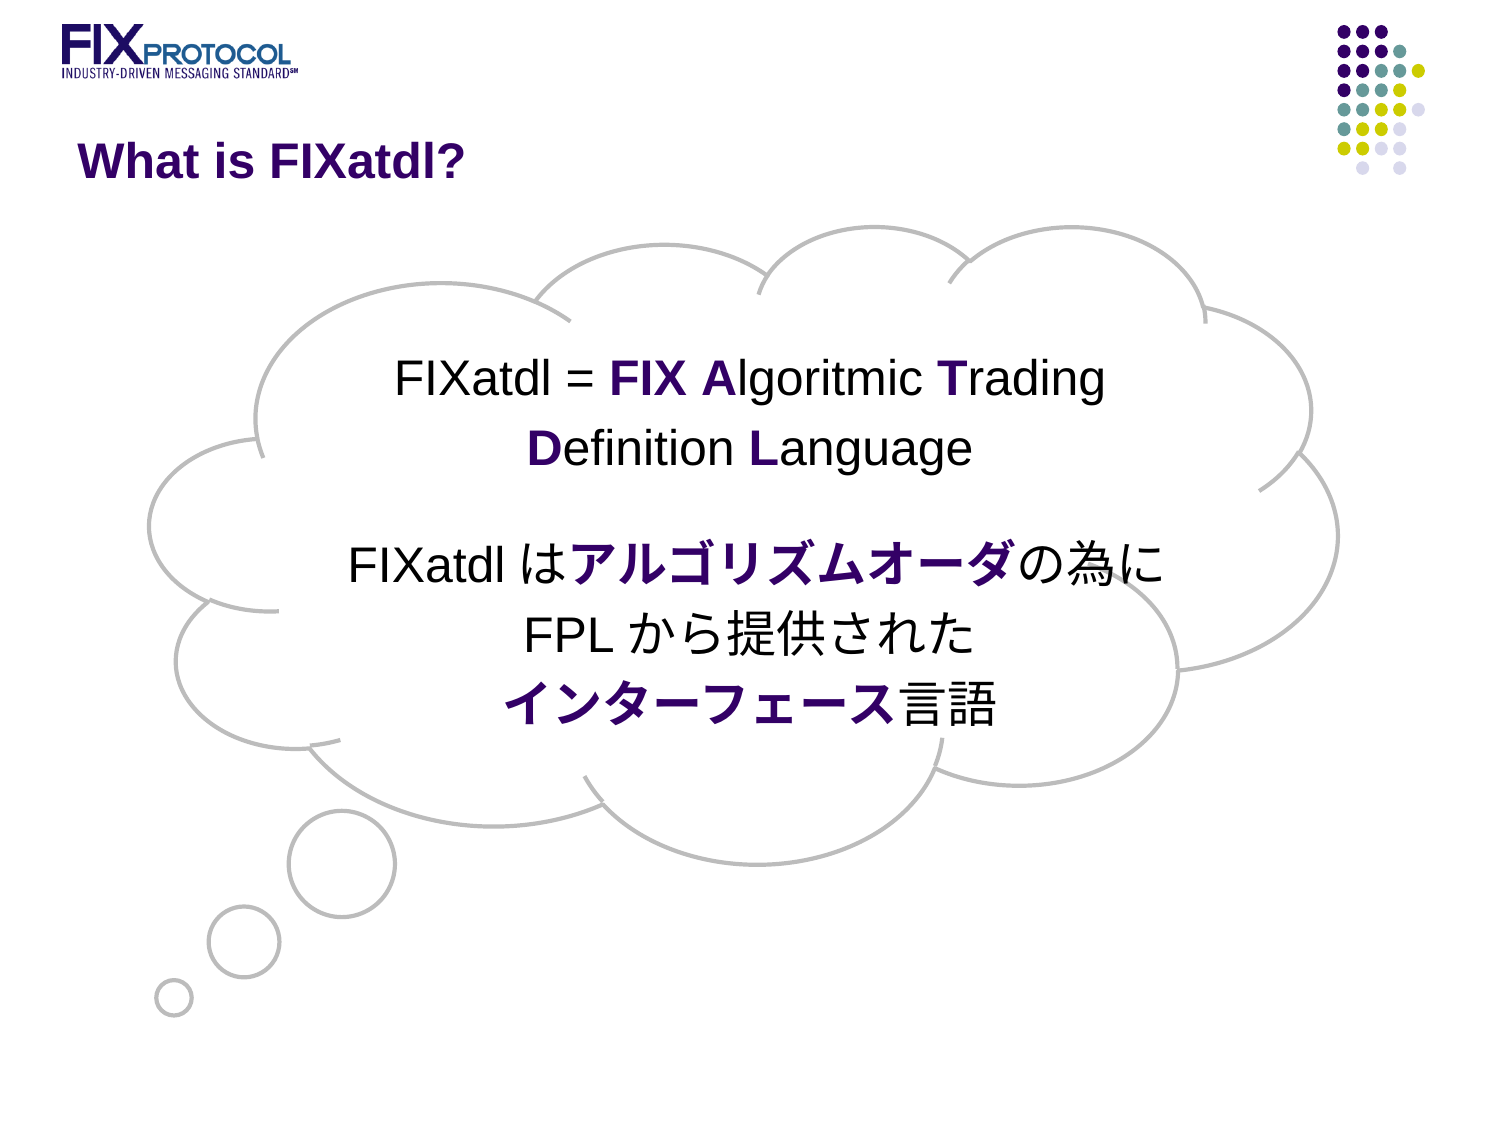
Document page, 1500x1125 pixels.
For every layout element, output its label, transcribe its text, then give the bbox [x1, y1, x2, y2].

text_box [206, 904, 282, 980]
text_box [289, 224, 1275, 337]
list FIXatdl = FIX Algoritmic Trading Definition Language FIXatdlはアルゴリズムオーダの為に FPLから提供された インターフェース言語 [74, 337, 1426, 888]
text_box [154, 978, 194, 1018]
picture [62, 24, 298, 82]
title What is FIXatdl? [62, 112, 1301, 206]
text_box [292, 888, 392, 920]
